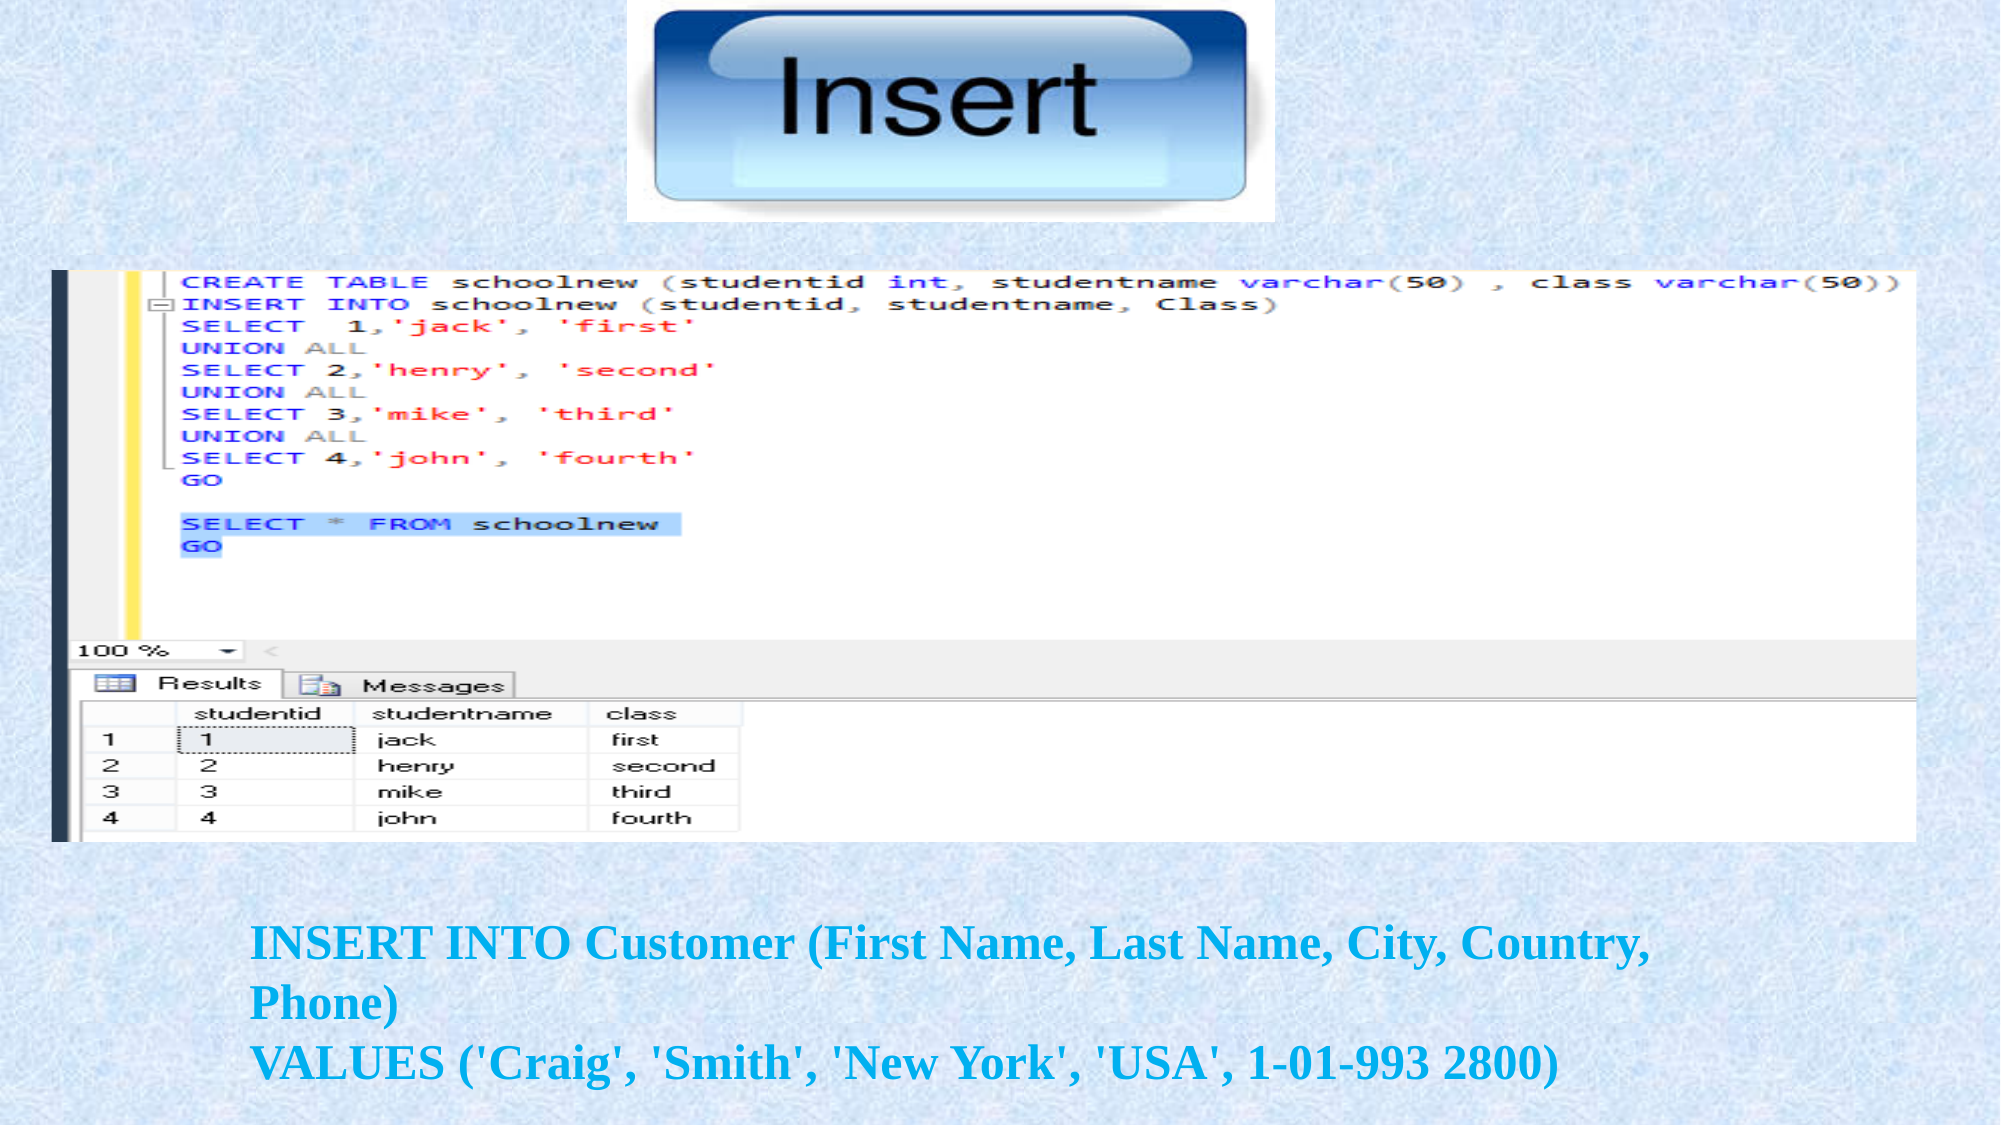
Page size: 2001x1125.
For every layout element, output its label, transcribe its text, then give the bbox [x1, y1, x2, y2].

text_box INSERT INTO Customer (First Name, Last Name, City, Country, Phone) VALUES ('Craig', 'Smith', 'New York', 'USA', 1-01-993 2800) [234, 902, 1820, 1125]
picture [0, 0, 2001, 1125]
